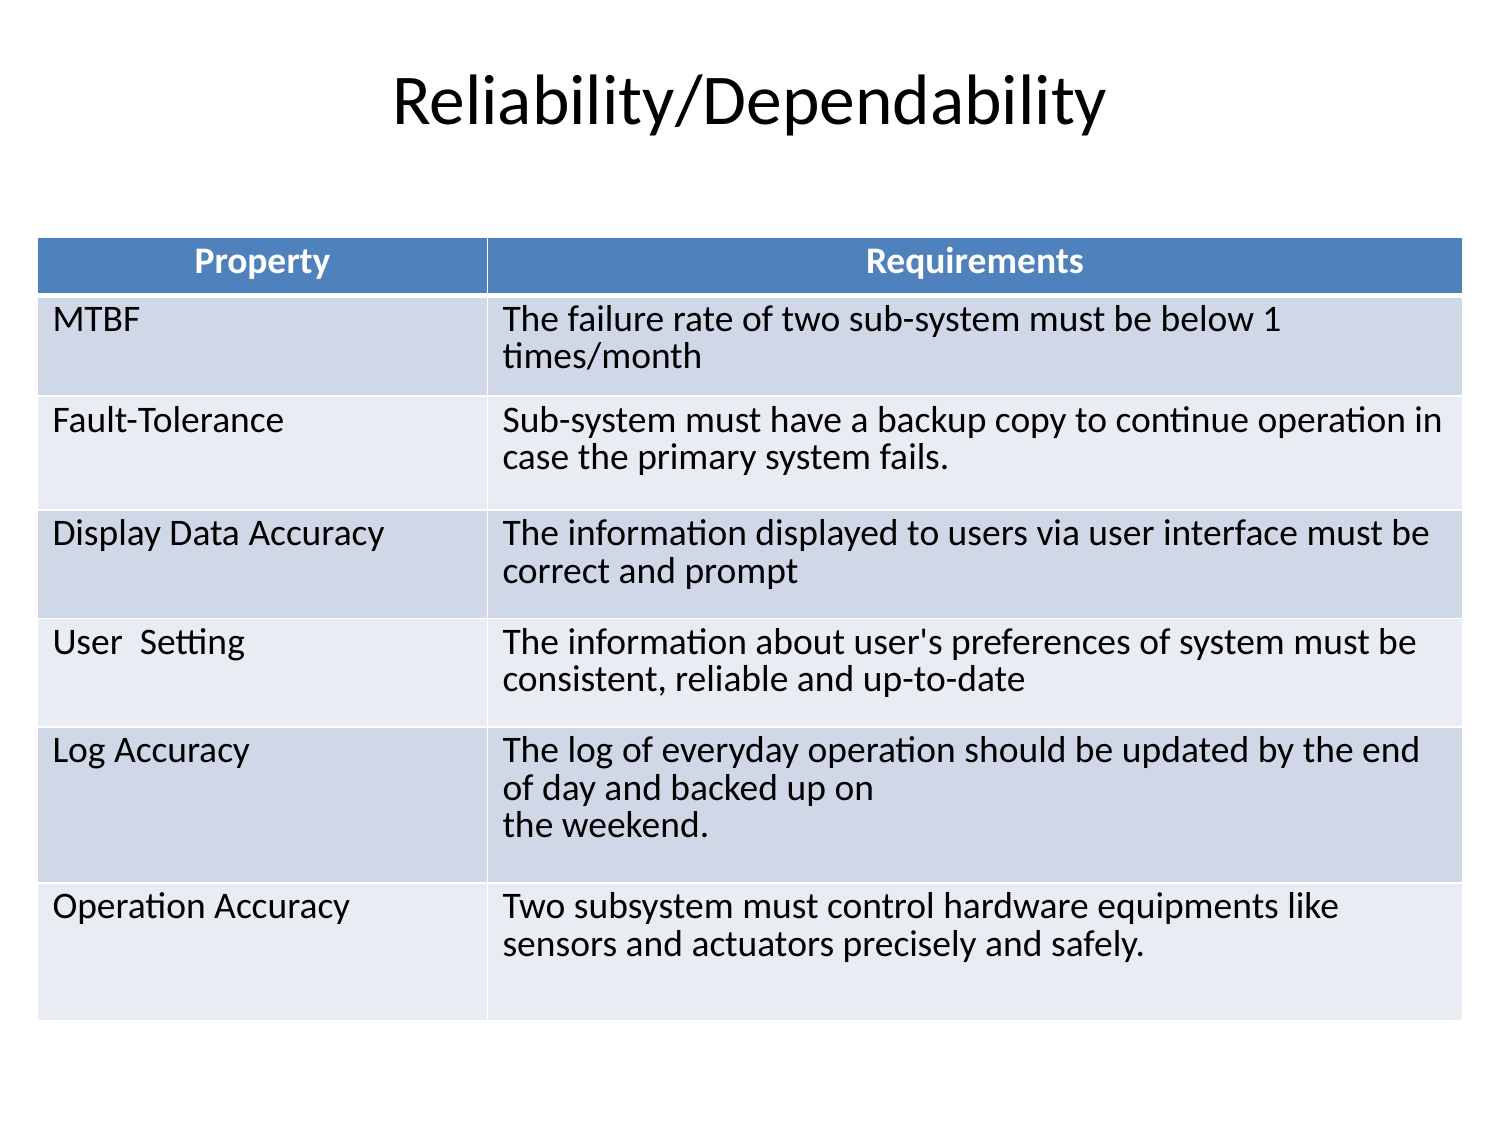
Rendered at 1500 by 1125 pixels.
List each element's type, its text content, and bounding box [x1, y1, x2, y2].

table_header Requirements [488, 238, 1462, 293]
table_cell User Setting [38, 619, 487, 726]
table_cell The information about user's preferences of system must be consistent, reliable and up-to-date [488, 619, 1462, 726]
table_cell The log of everyday operation should be updated by the end of day and backed up on the weekend. [488, 728, 1462, 882]
table_cell Operation Accuracy [38, 884, 487, 1020]
table_cell The information displayed to users via user interface must be correct and prompt [488, 511, 1462, 618]
table_cell Two subsystem must control hardware equipments like sensors and actuators precisely and safely. [488, 884, 1462, 1020]
table_cell The failure rate of two sub-system must be below 1 times/month [488, 298, 1462, 395]
table_cell Sub-system must have a backup copy to continue operation in case the primary system fails. [488, 397, 1462, 509]
table_cell Log Accuracy [38, 728, 487, 882]
table_cell Display Data Accuracy [38, 511, 487, 618]
table_cell Fault-Tolerance [38, 397, 487, 509]
table_cell MTBF [38, 298, 487, 395]
table_header Property [38, 238, 487, 293]
title Reliability/Dependability [75, 45, 1425, 233]
